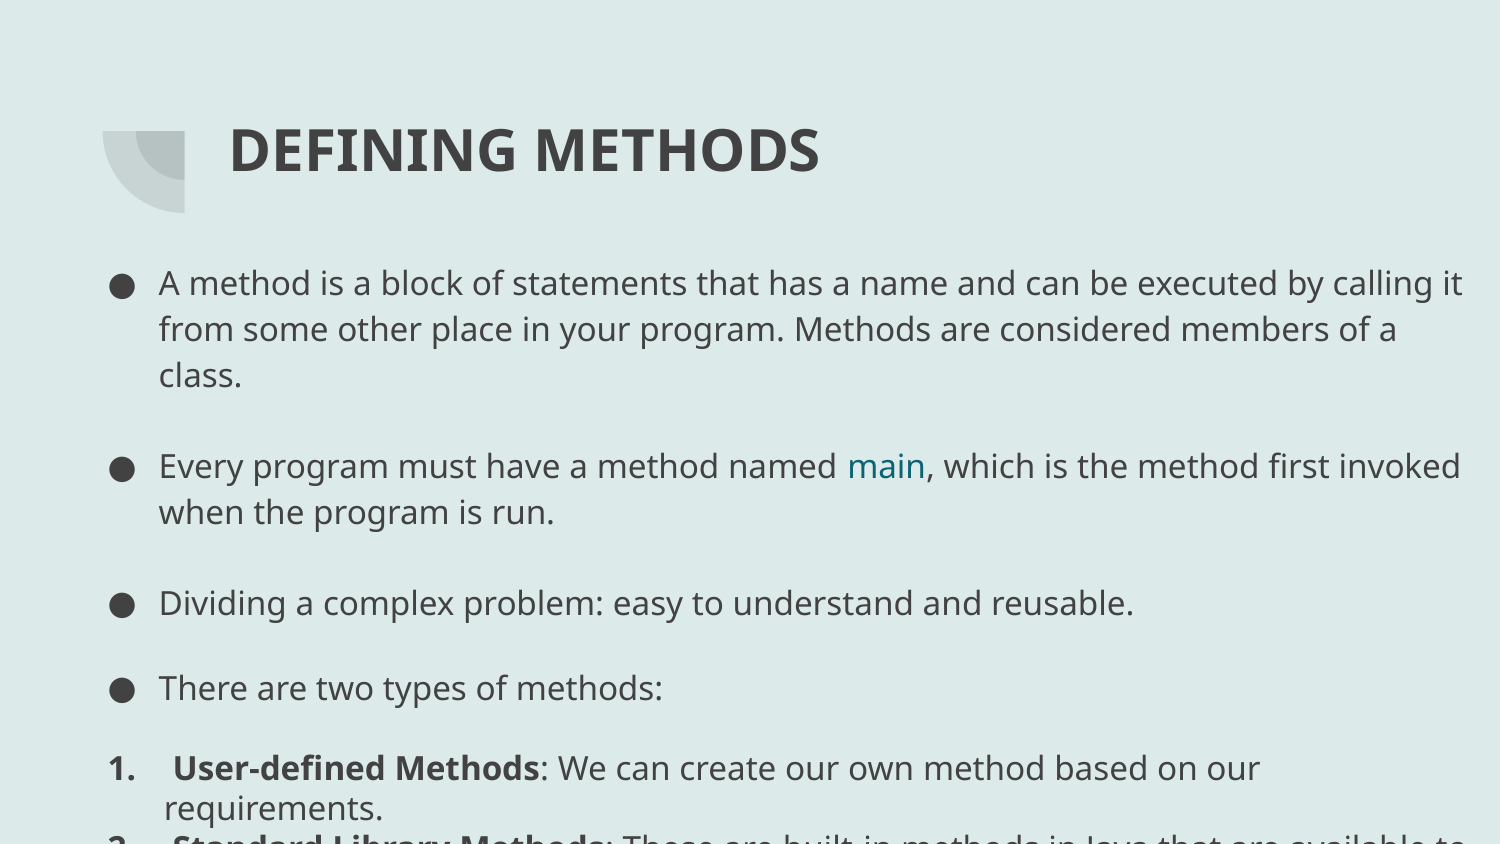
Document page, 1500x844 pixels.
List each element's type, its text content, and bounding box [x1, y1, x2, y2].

title DEFINING METHODS [213, 98, 1368, 241]
list A method is a block of statements that has a name and can be executed by calling it from some other place in your program. Methods are considered members of a class. Every program must have a method named main, which is the method first invoked when the program is run. Dividing a complex problem: easy to understand and reusable. There are two types of methods: User-defined Methods: We can create our own method based on our requirements. Standard Library Methods: These are built-in methods in Java that are available to use. [68, 241, 1500, 802]
